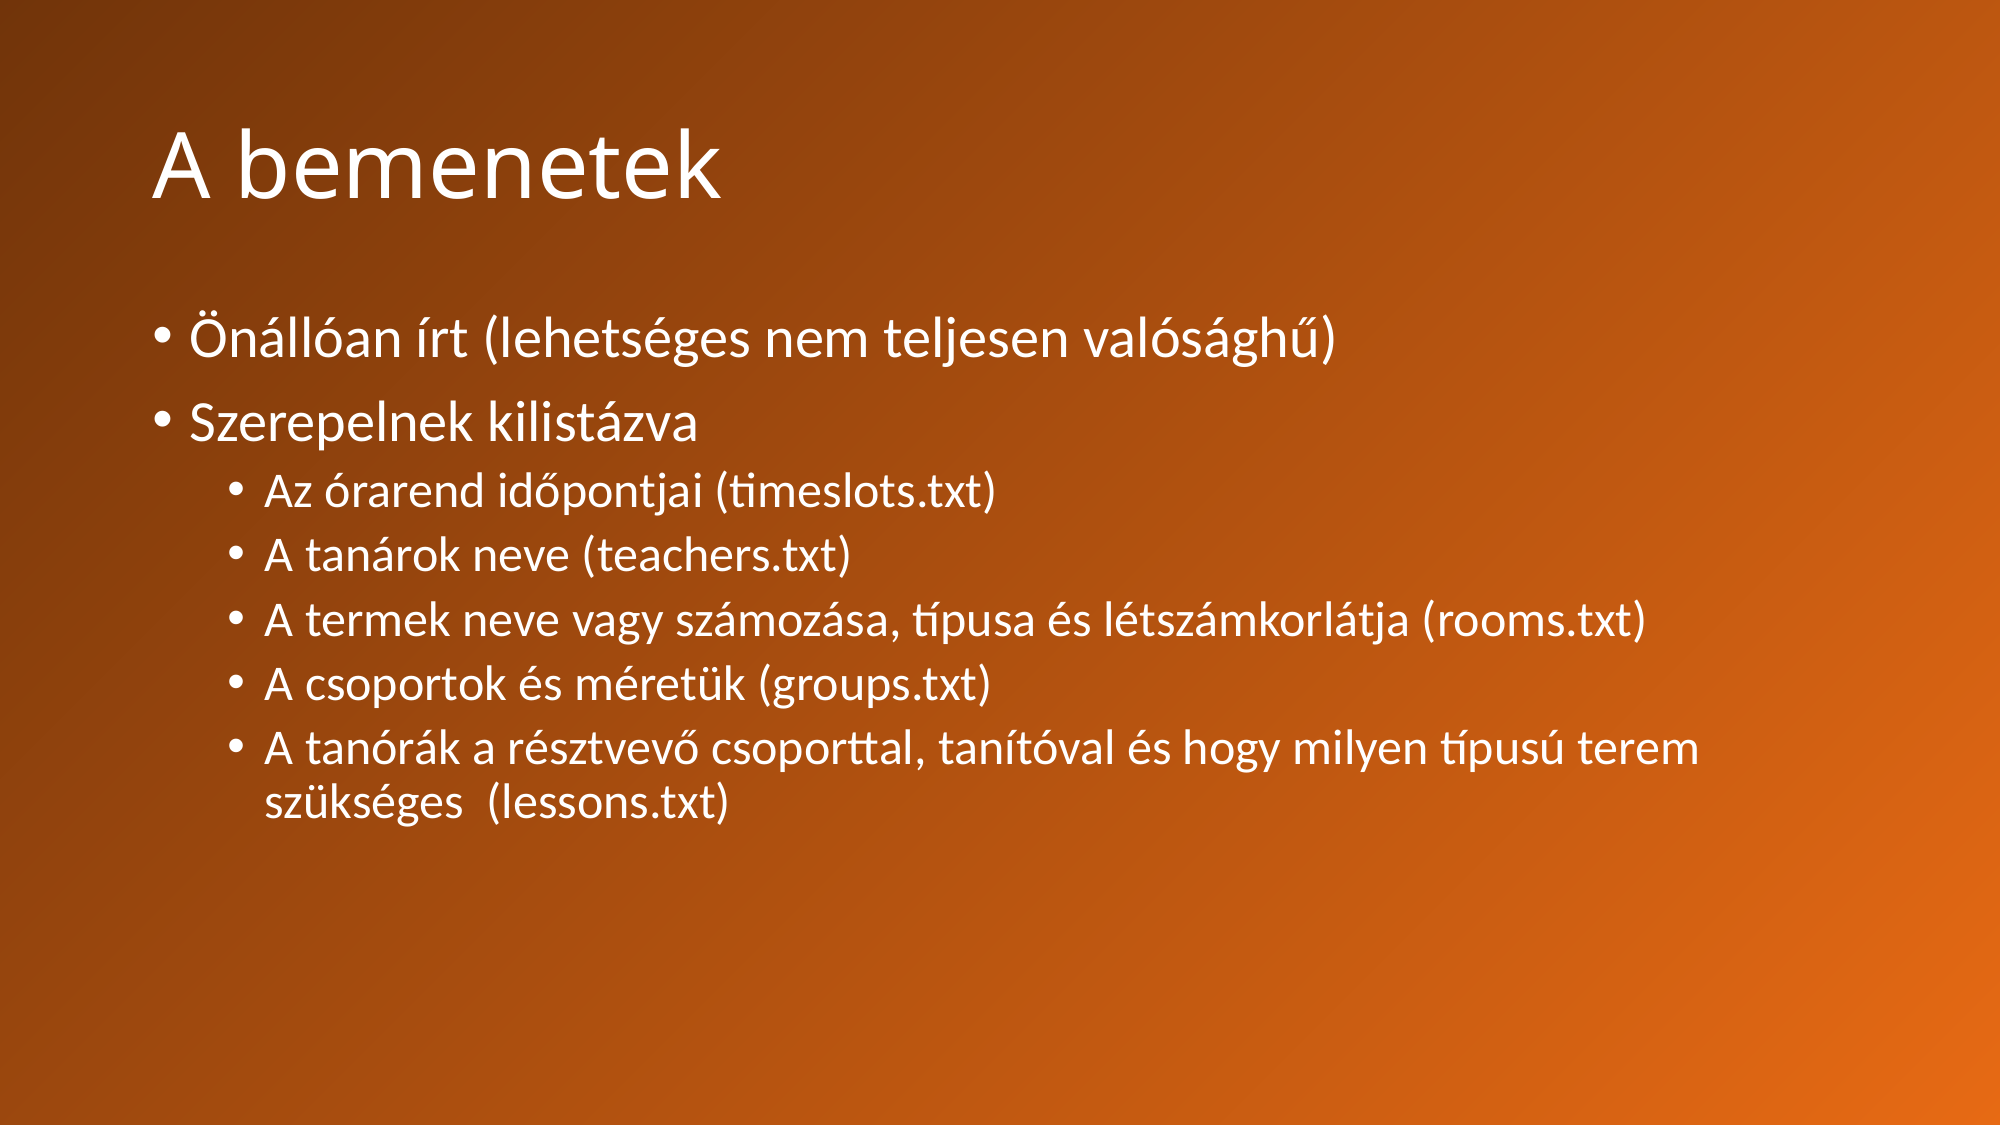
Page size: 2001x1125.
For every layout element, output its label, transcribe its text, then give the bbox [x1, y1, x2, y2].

list Önállóan írt (lehetséges nem teljesen valósághű) Szerepelnek kilistázva Az órarend időpontjai (timeslots.txt) A tanárok neve (teachers.txt) A termek neve vagy számozása, típusa és létszámkorlátja (rooms.txt) A csoportok és méretük (groups.txt) A tanórák a résztvevő csoporttal, tanítóval és hogy milyen típusú terem szükséges (lessons.txt) [137, 299, 1863, 1014]
title A bemenetek [137, 59, 1863, 278]
